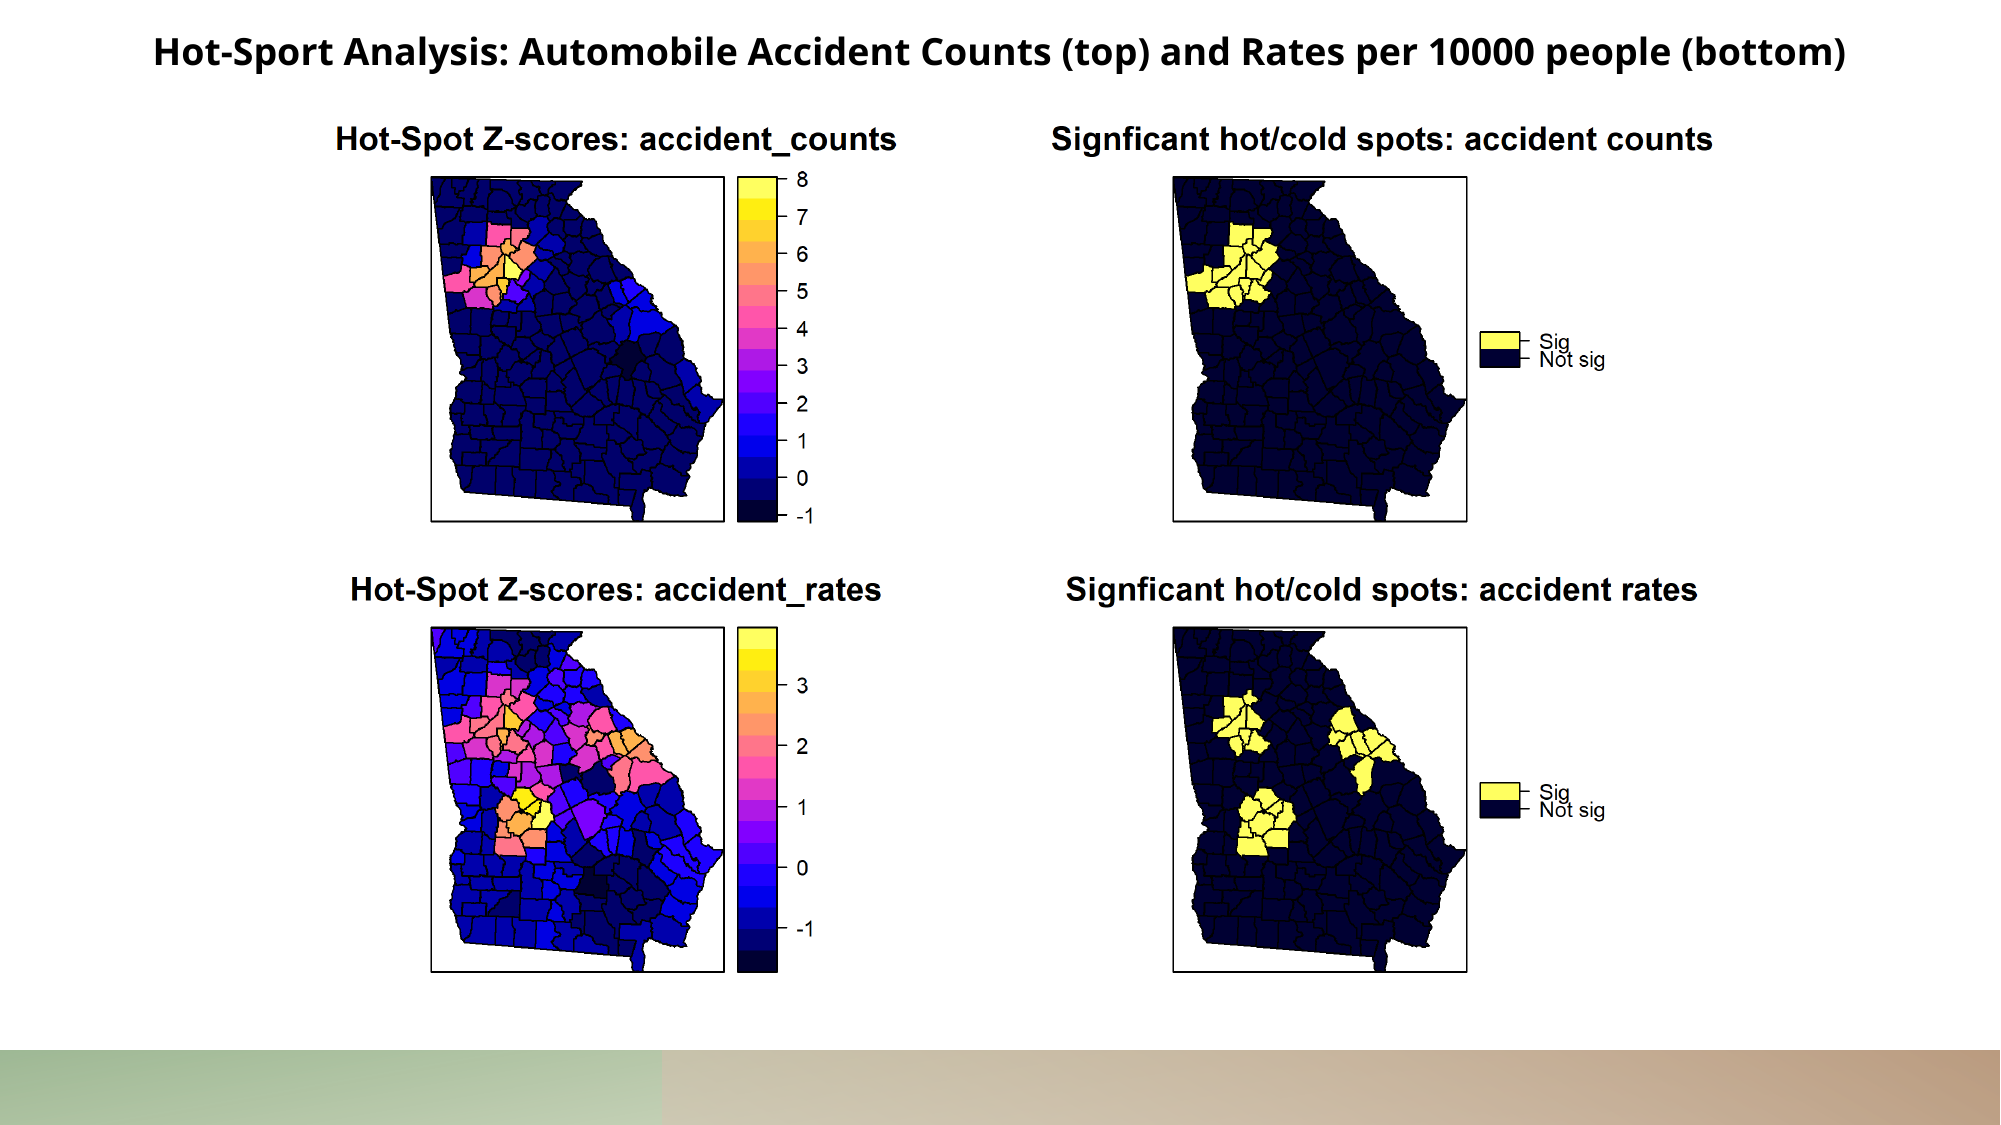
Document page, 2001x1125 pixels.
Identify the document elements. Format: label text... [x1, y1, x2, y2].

text_box Hot-Sport Analysis: Automobile Accident Counts (top) and Rates per 10000 people (bottom) [112, 20, 1889, 81]
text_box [166, 112, 1833, 1013]
